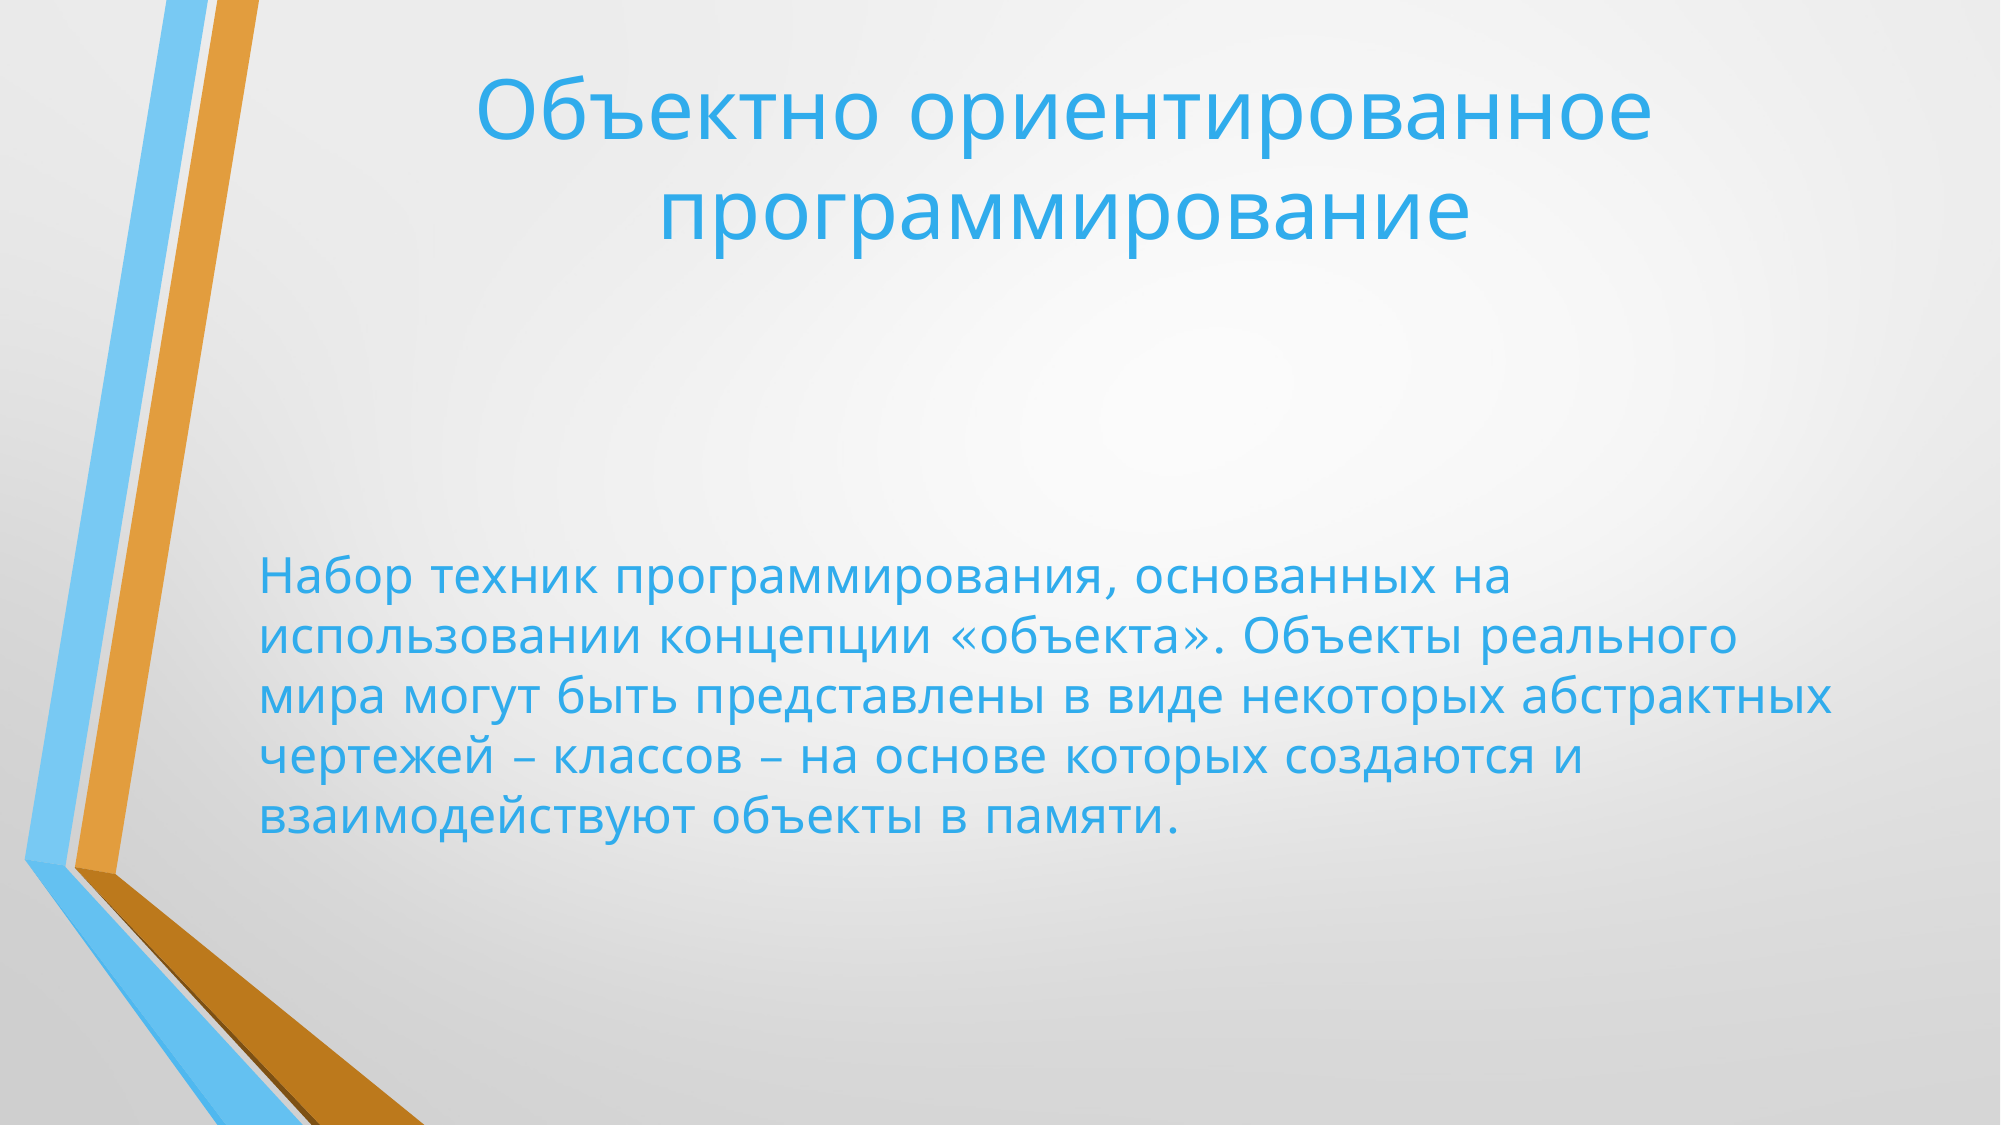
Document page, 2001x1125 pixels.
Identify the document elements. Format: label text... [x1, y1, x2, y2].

list Набор техник программирования, основанных на использовании концепции «объекта». Объекты реального мира могут быть представлены в виде некоторых абстрактных чертежей – классов – на основе которых создаются и взаимодействуют объекты в памяти. [243, 437, 1887, 950]
title Объектно ориентированное программирование [243, 12, 1887, 300]
